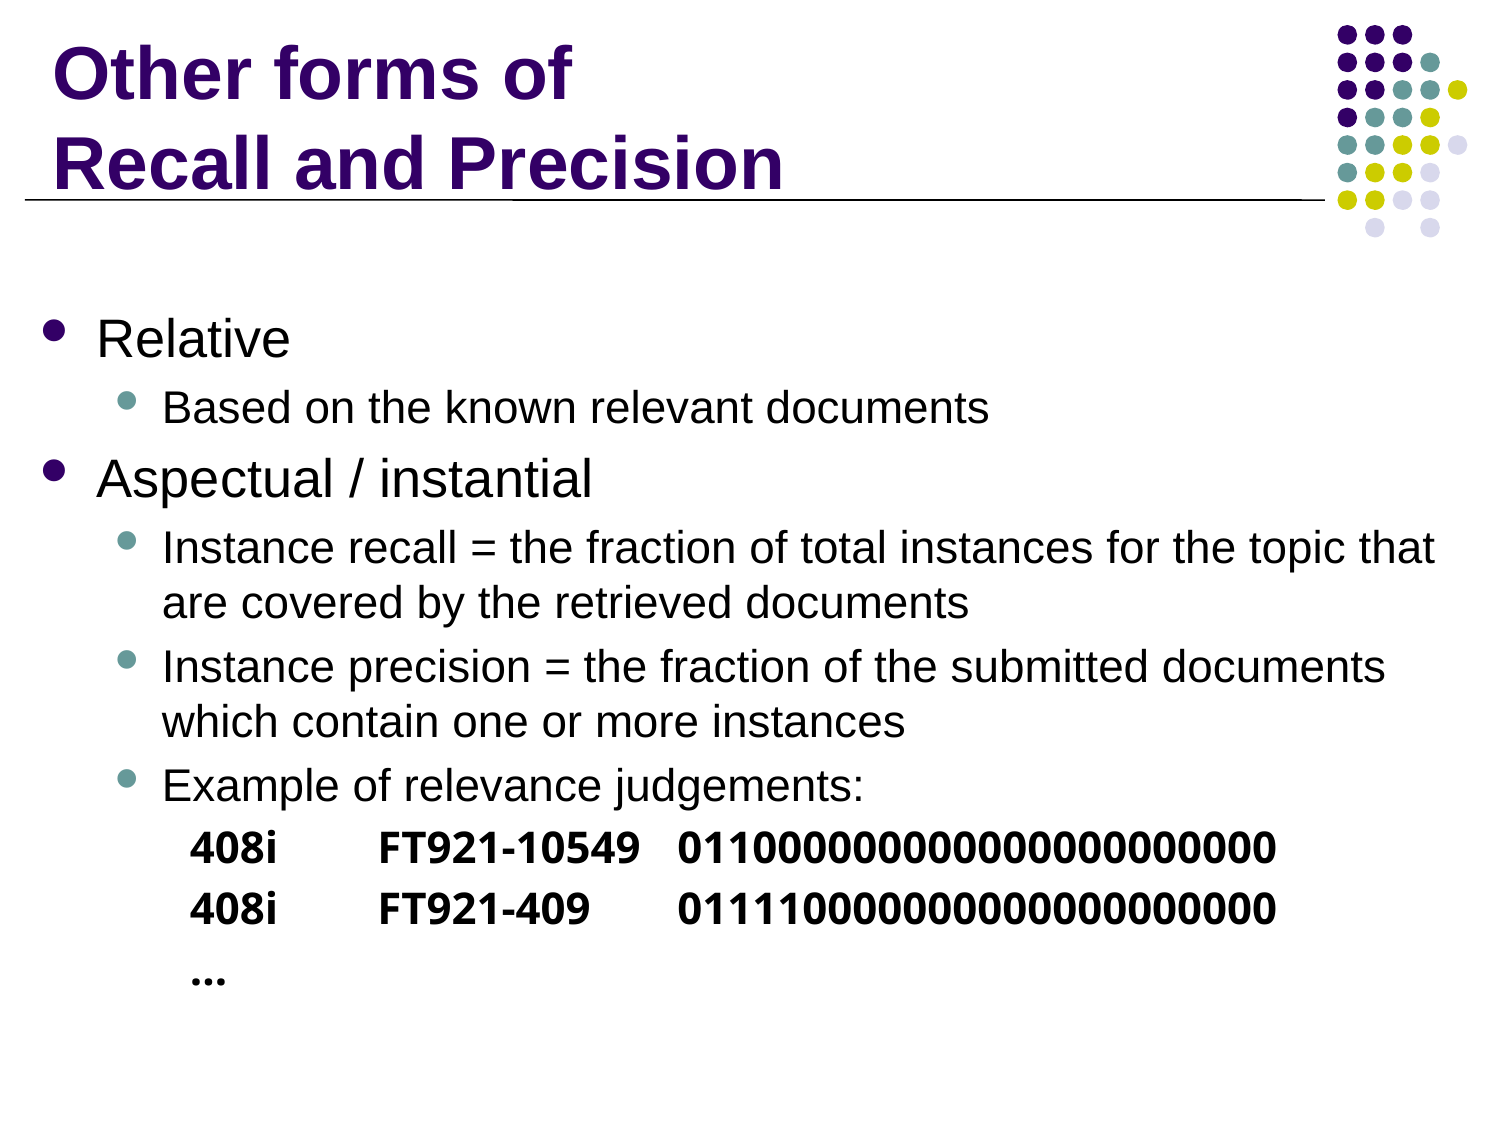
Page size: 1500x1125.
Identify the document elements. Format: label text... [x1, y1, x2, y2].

title Other forms of Recall and Precision [37, 37, 1300, 213]
list Relative Based on the known relevant documents Aspectual / instantial Instance recall = the fraction of total instances for the topic that are covered by the retrieved documents Instance precision = the fraction of the submitted documents which contain one or more instances Example of relevance judgements: 408i FT921-10549 011000000000000000000000 408i FT921-409 011110000000000000000000 … [24, 295, 1463, 1088]
